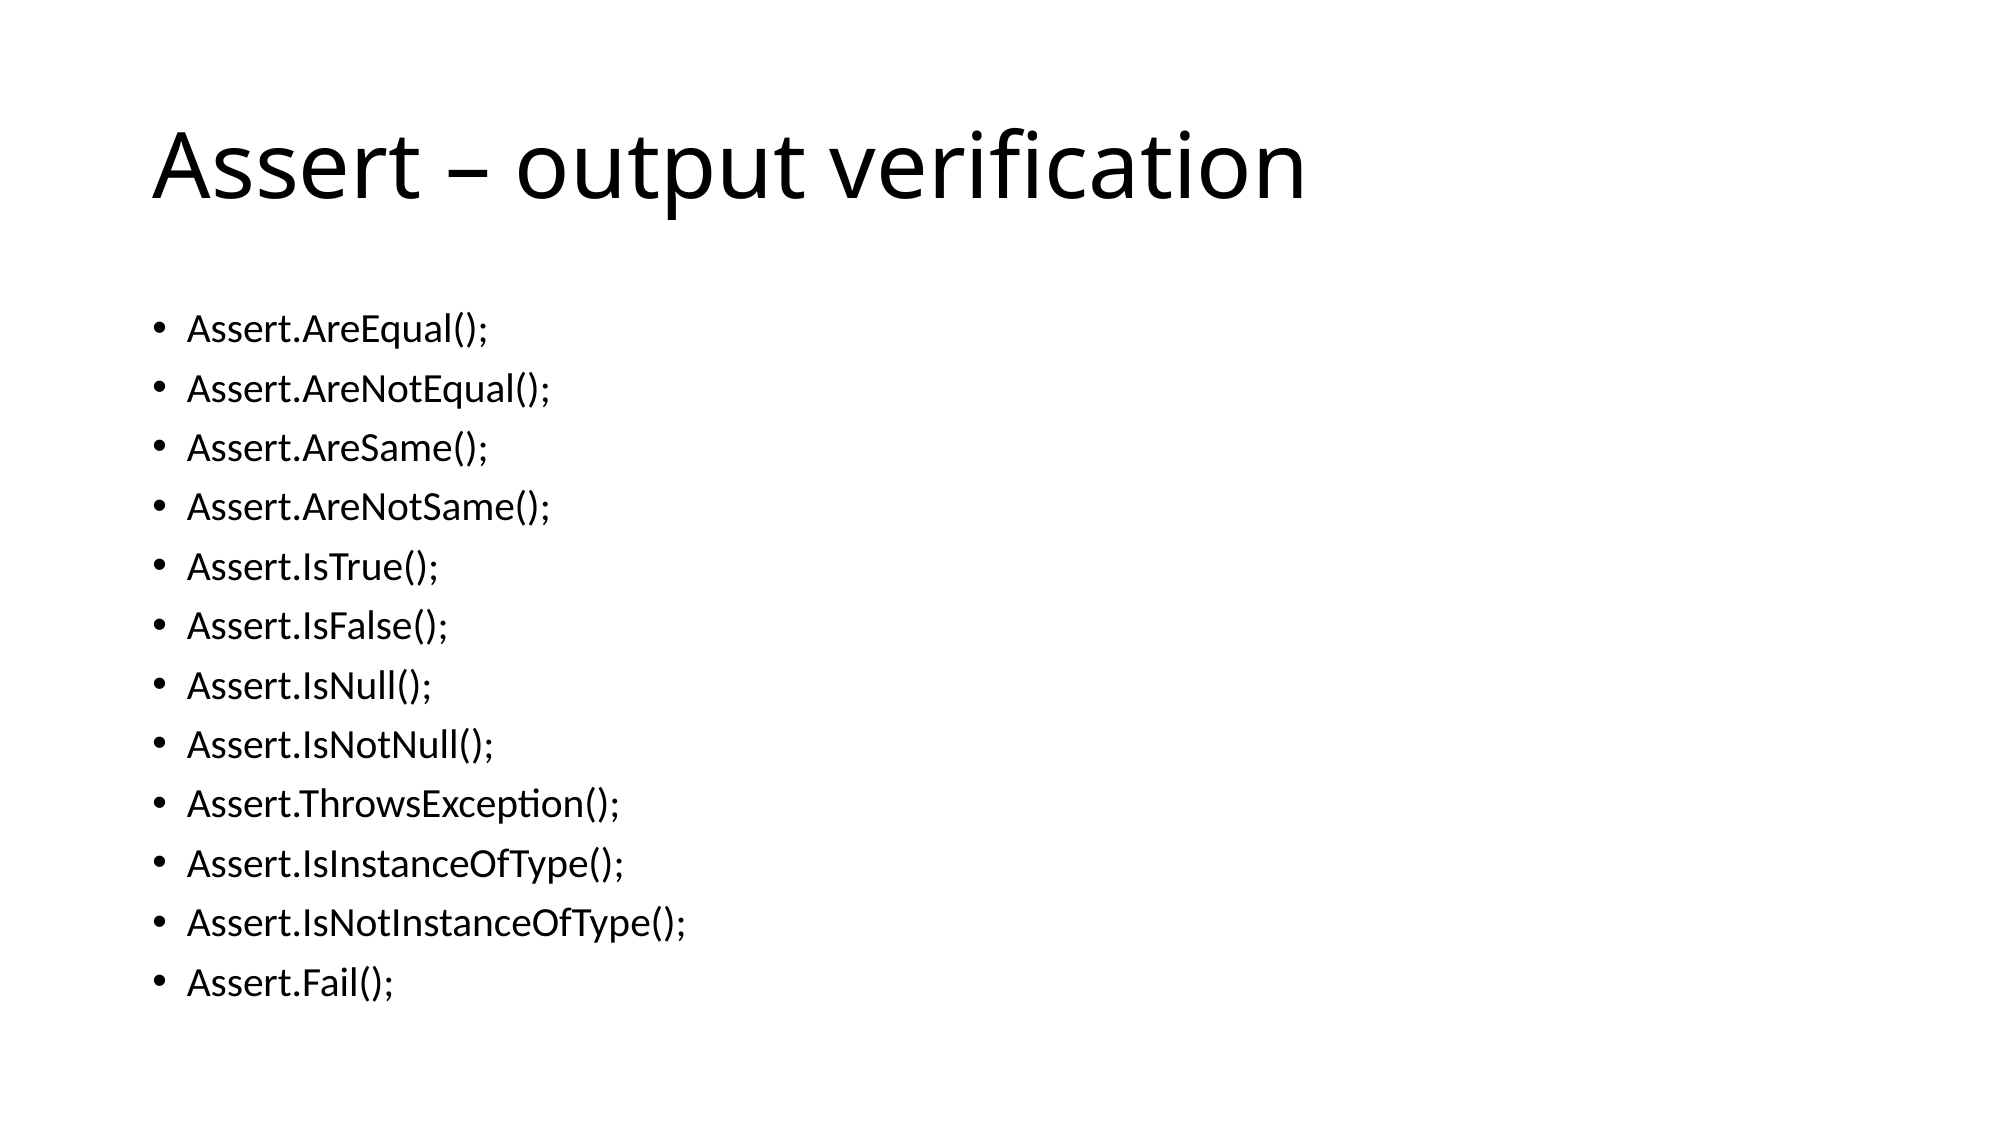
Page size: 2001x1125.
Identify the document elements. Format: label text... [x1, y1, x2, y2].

list Assert.AreEqual(); Assert.AreNotEqual(); Assert.AreSame(); Assert.AreNotSame(); Assert.IsTrue(); Assert.IsFalse(); Assert.IsNull(); Assert.IsNotNull(); Assert.ThrowsException(); Assert.IsInstanceOfType(); Assert.IsNotInstanceOfType(); Assert.Fail(); [137, 299, 1863, 1014]
title Assert – output verification [137, 59, 1863, 278]
